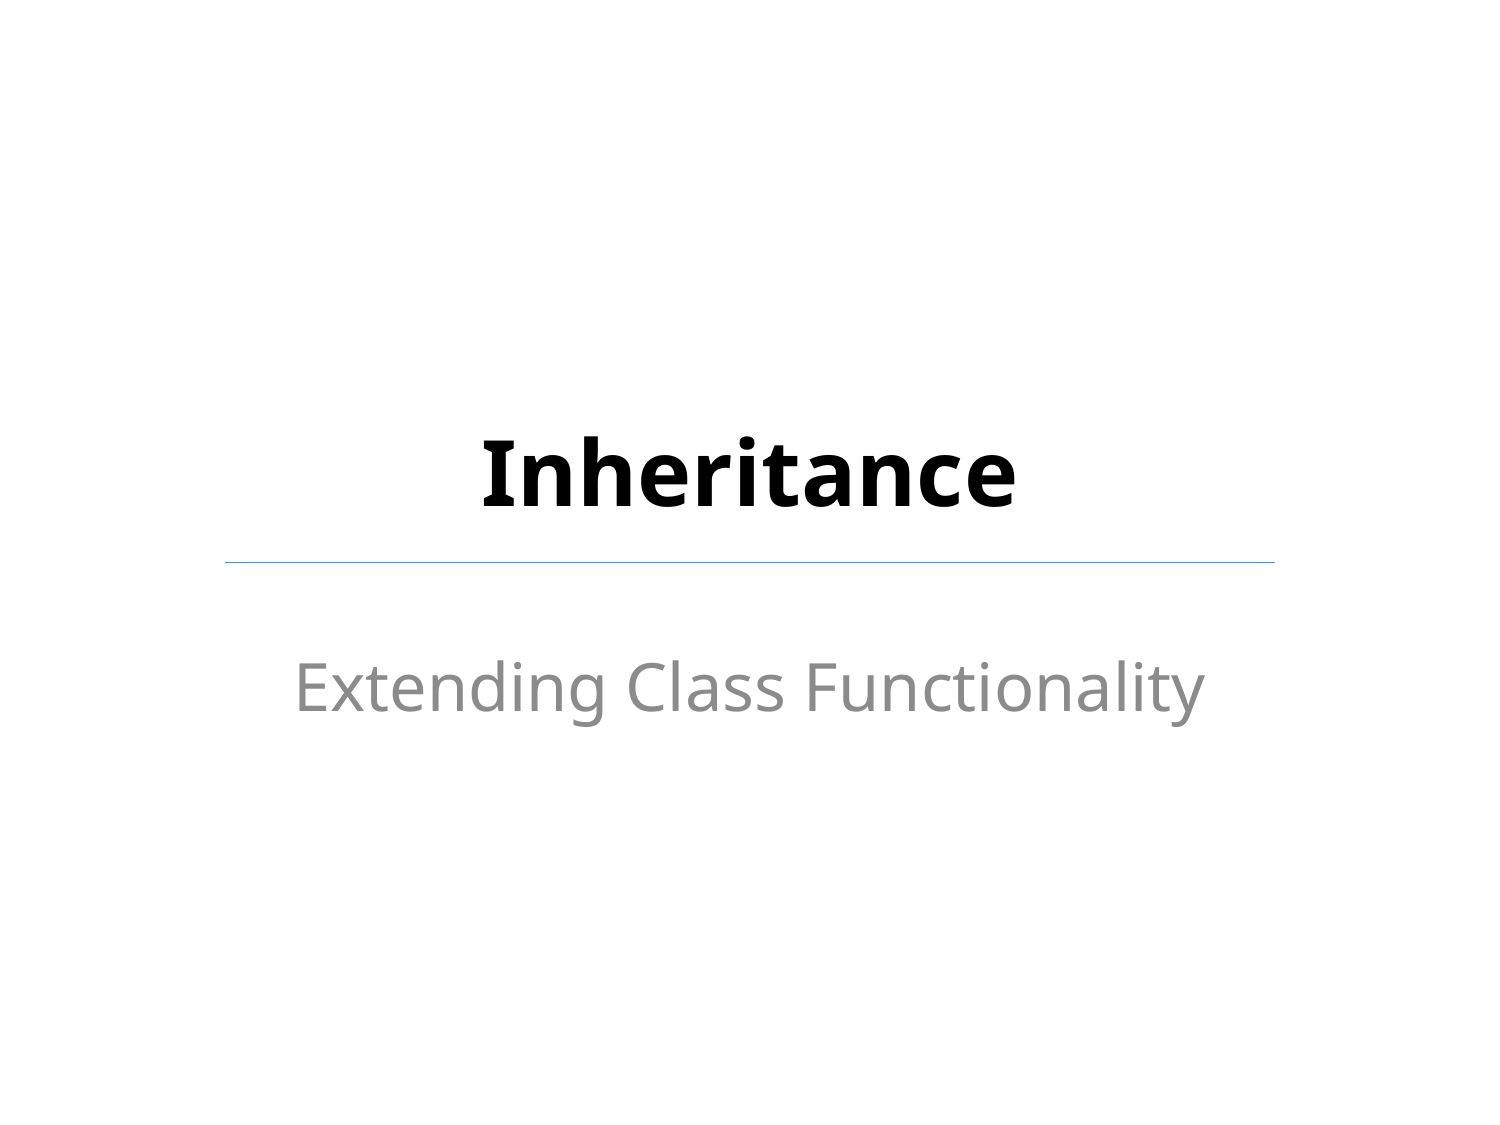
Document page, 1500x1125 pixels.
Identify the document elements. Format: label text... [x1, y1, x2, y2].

title Inheritance [112, 349, 1388, 591]
subtitle Extending Class Functionality [225, 637, 1275, 925]
